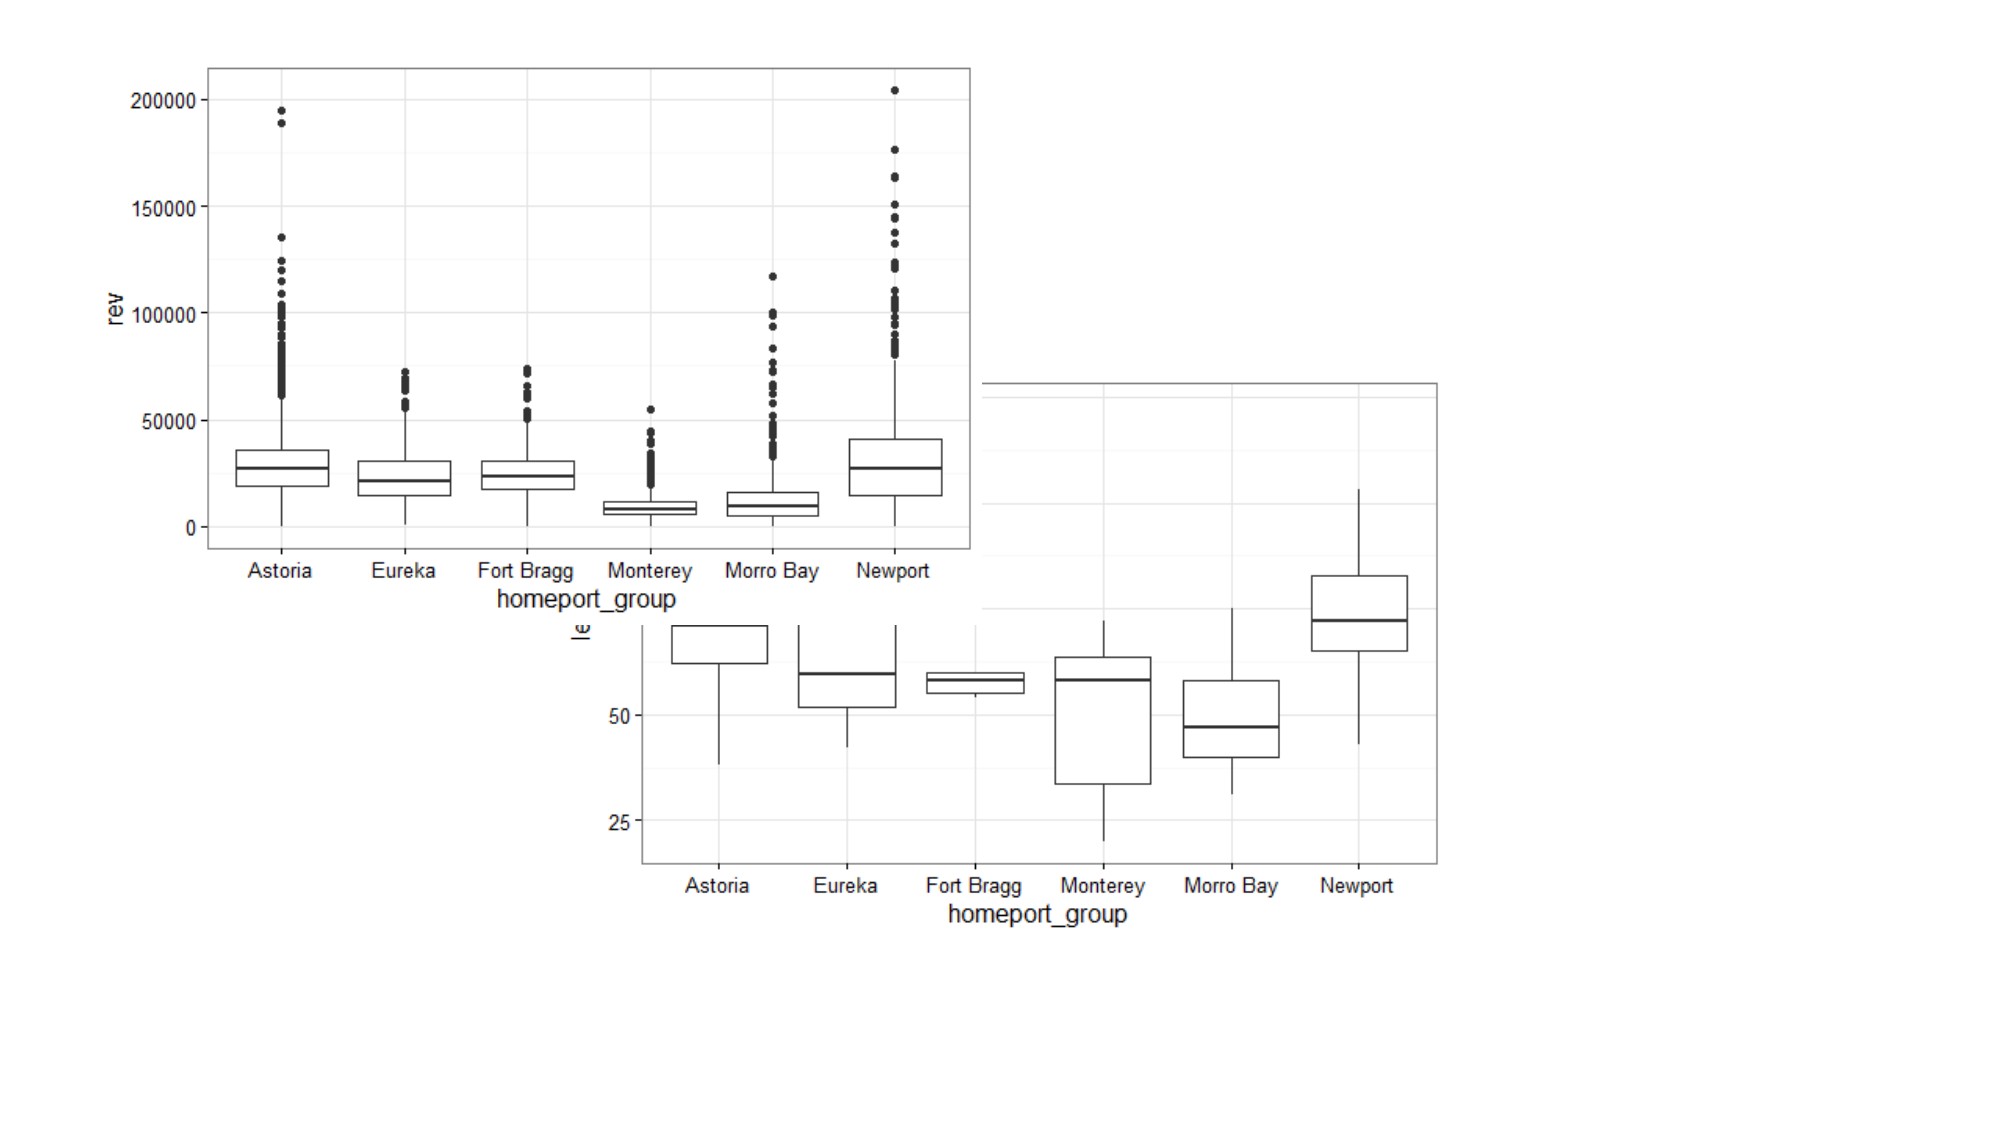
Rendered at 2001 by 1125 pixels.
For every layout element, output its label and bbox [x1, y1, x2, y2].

picture [84, 57, 982, 625]
list [551, 372, 1449, 940]
